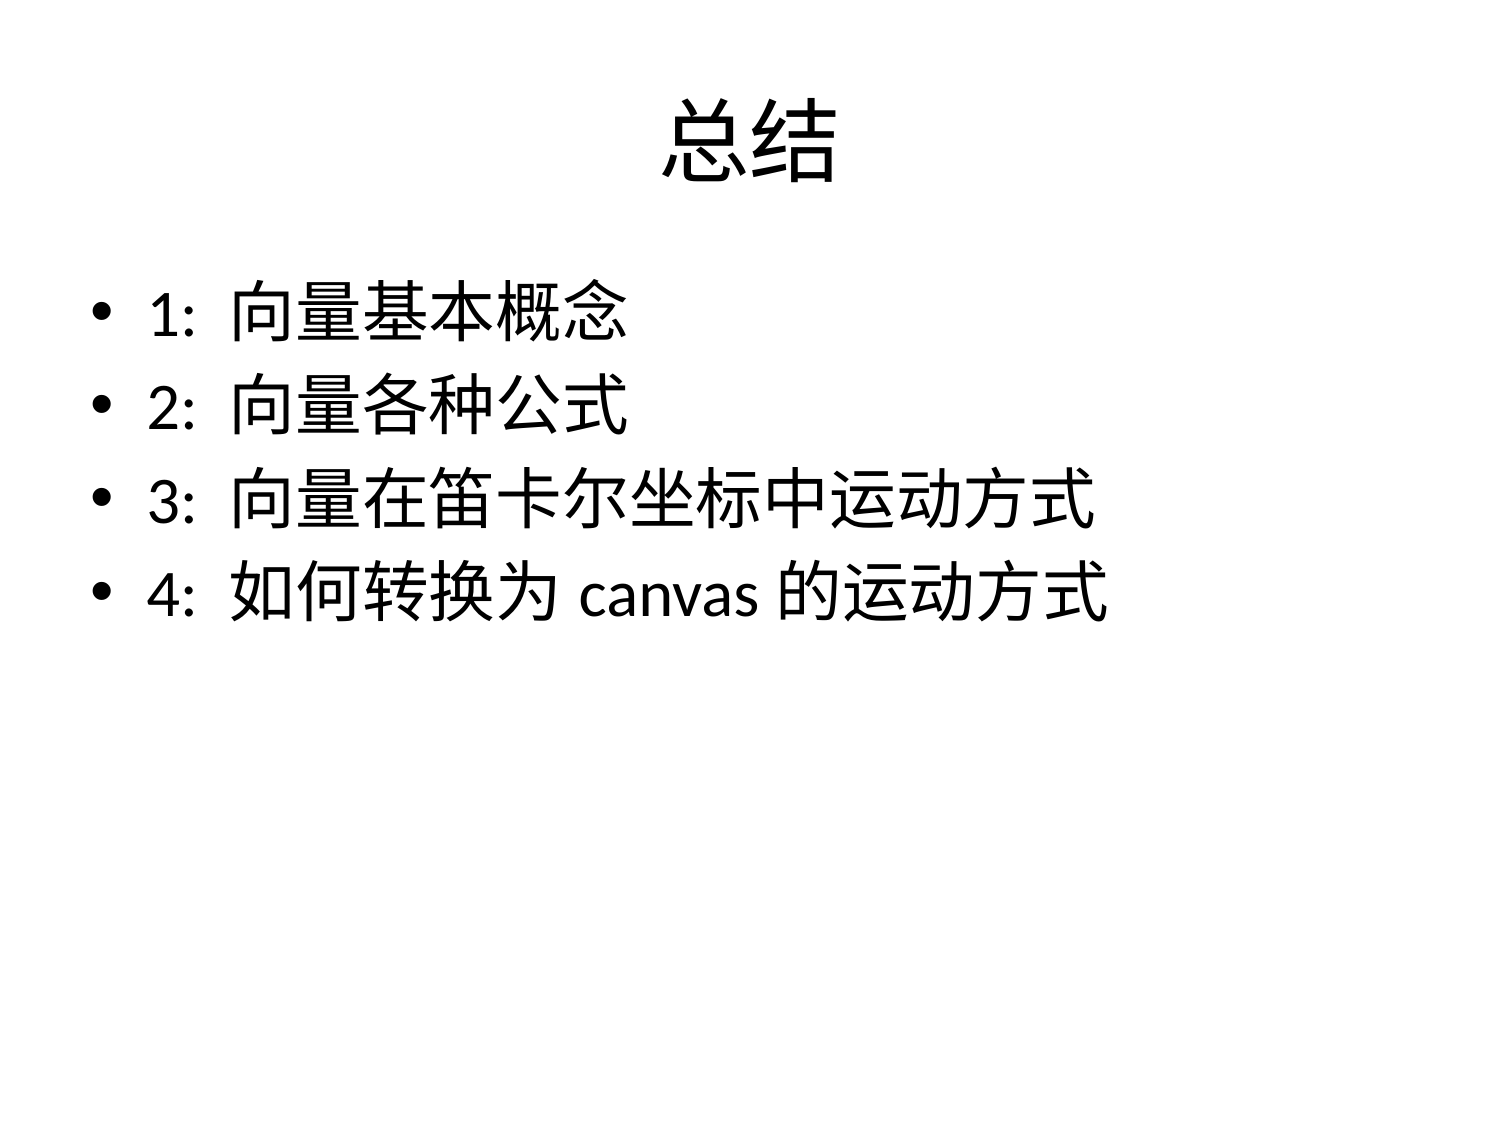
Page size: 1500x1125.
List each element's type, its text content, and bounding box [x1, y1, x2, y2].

title 总结 [75, 45, 1425, 233]
list 1: 向量基本概念 2: 向量各种公式 3: 向量在笛卡尔坐标中运动方式 4: 如何转换为canvas的运动方式 [75, 262, 1425, 1005]
